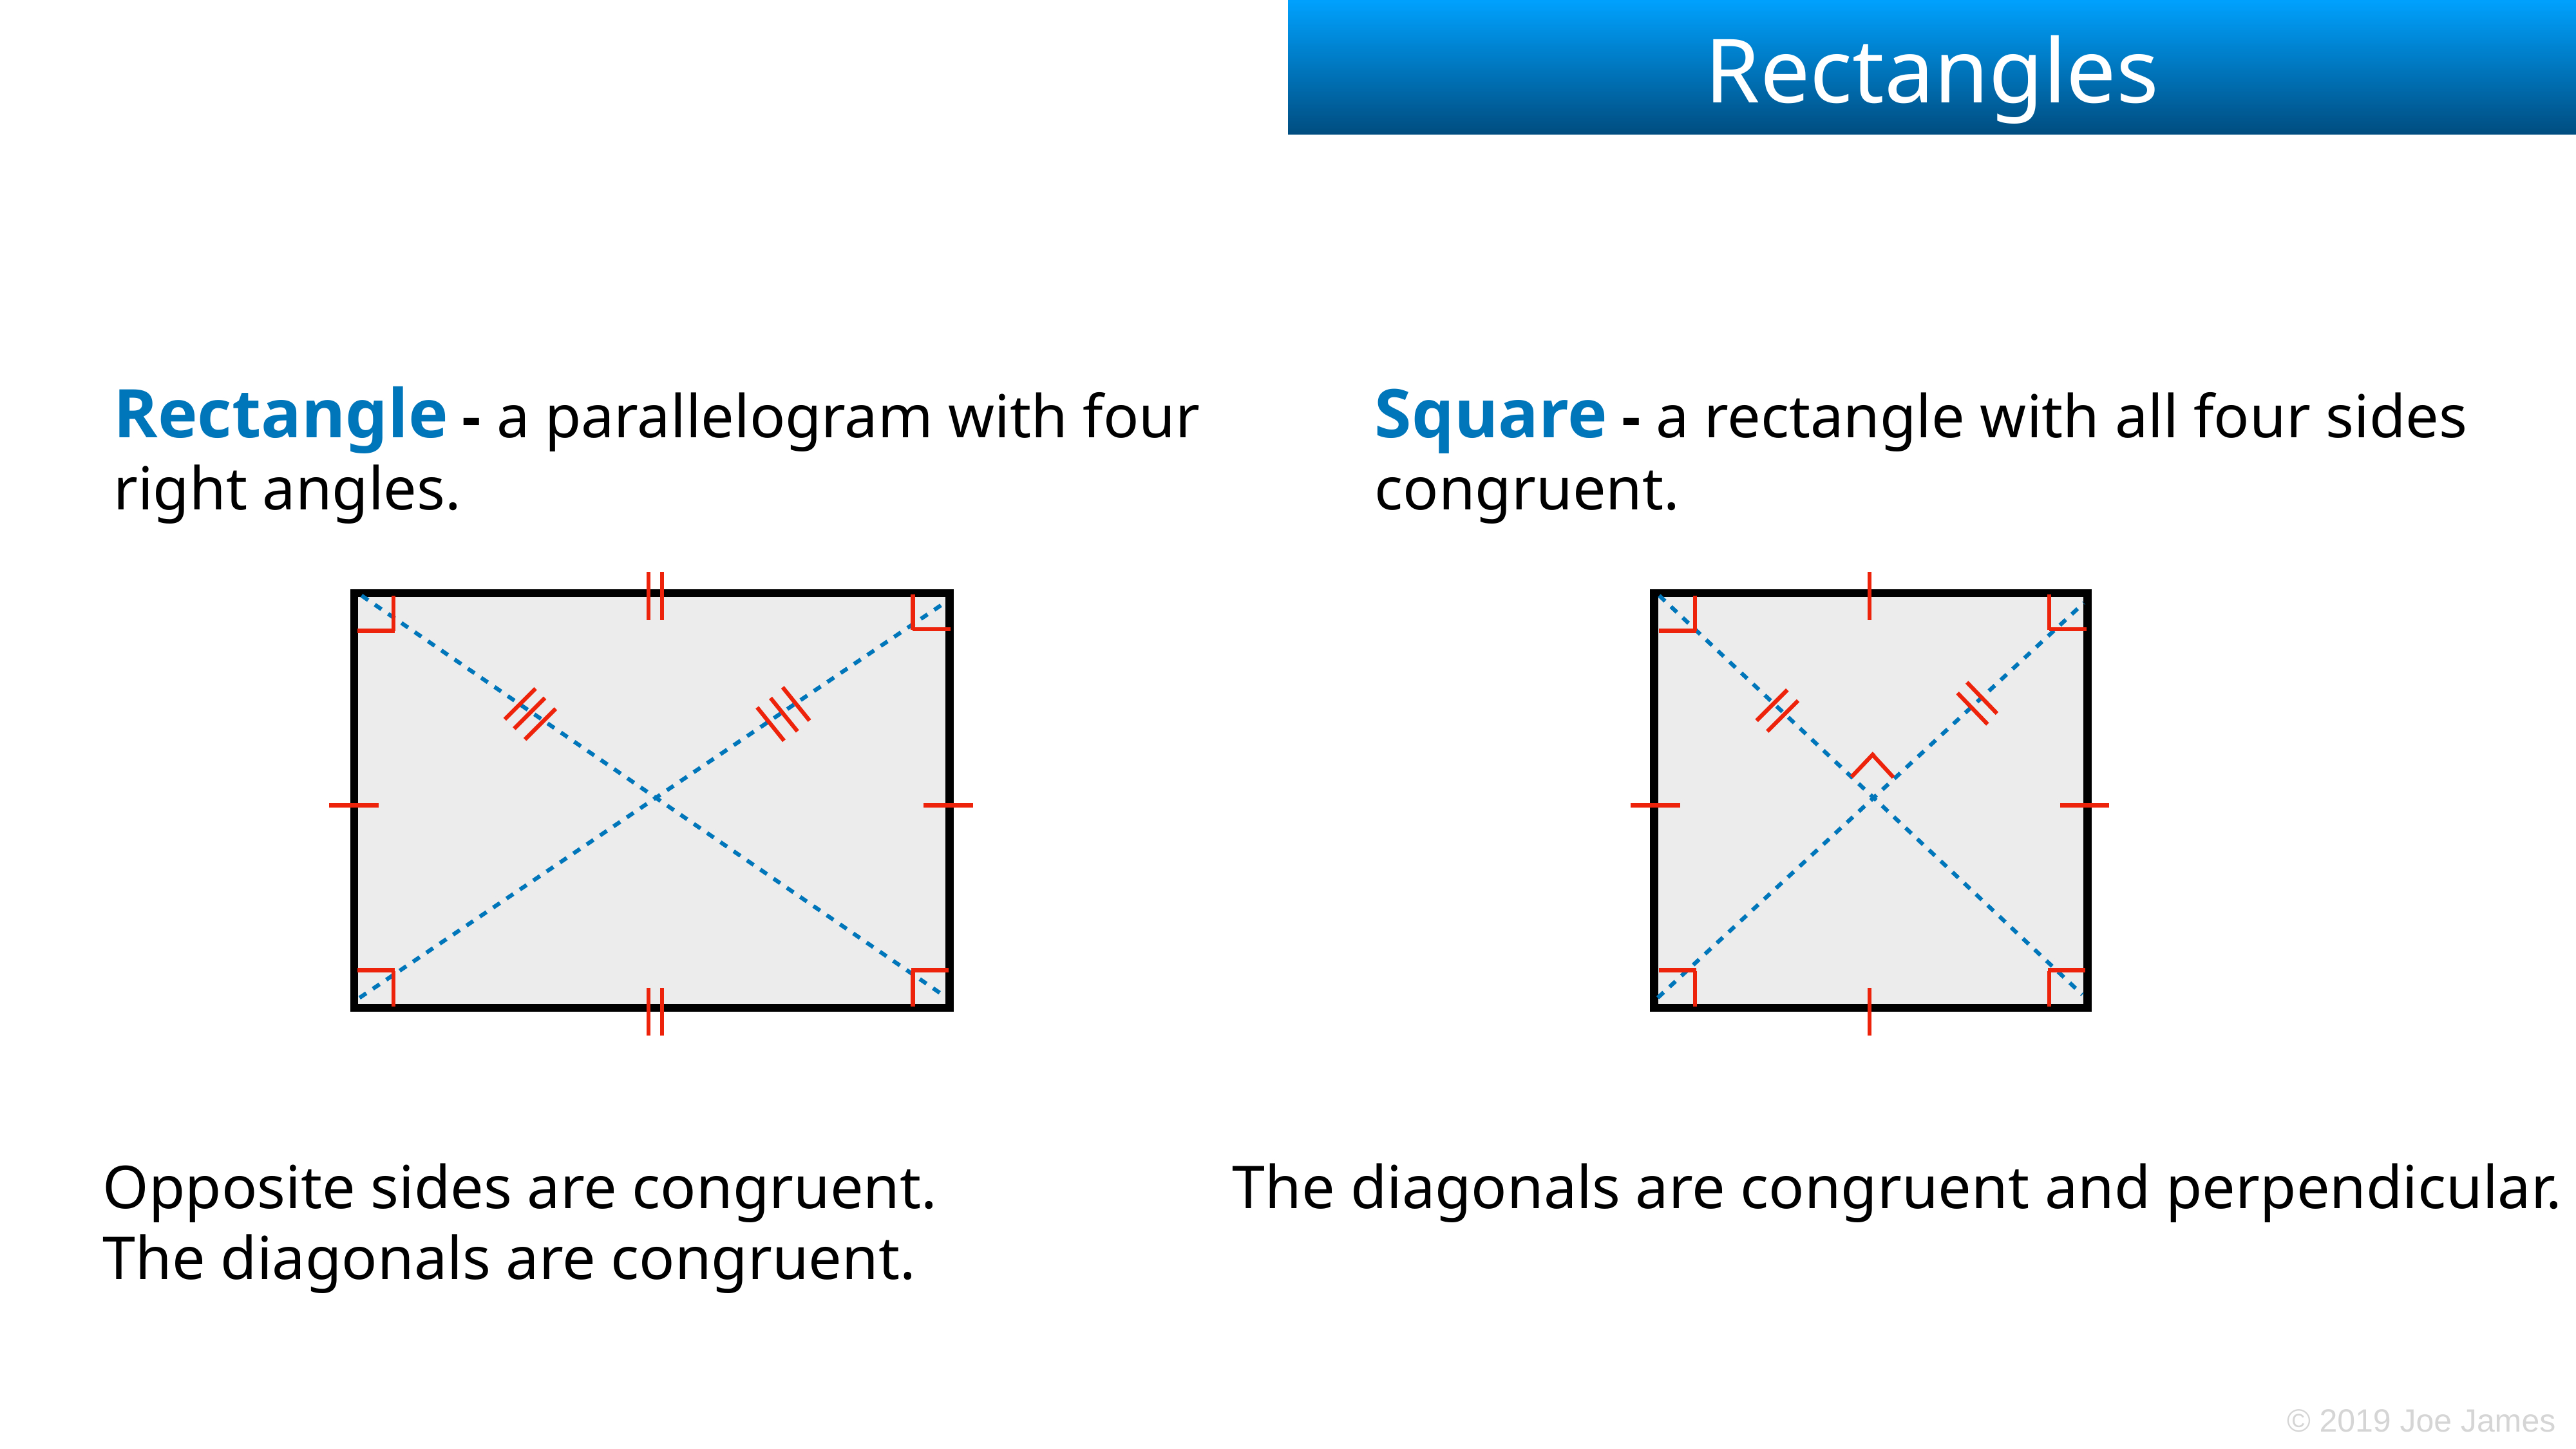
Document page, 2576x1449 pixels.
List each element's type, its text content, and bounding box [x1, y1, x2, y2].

text_box The diagonals are congruent and perpendicular. [1227, 1130, 2576, 1226]
title Rectangles [1287, 0, 2576, 135]
text_box Rectangle - a parallelogram with four right angles. [108, 365, 1226, 527]
text_box Square - a rectangle with all four sides congruent. [1369, 365, 2487, 527]
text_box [354, 592, 950, 1009]
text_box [1654, 592, 2088, 1009]
text_box Opposite sides are congruent. The diagonals are congruent. [97, 1130, 943, 1296]
